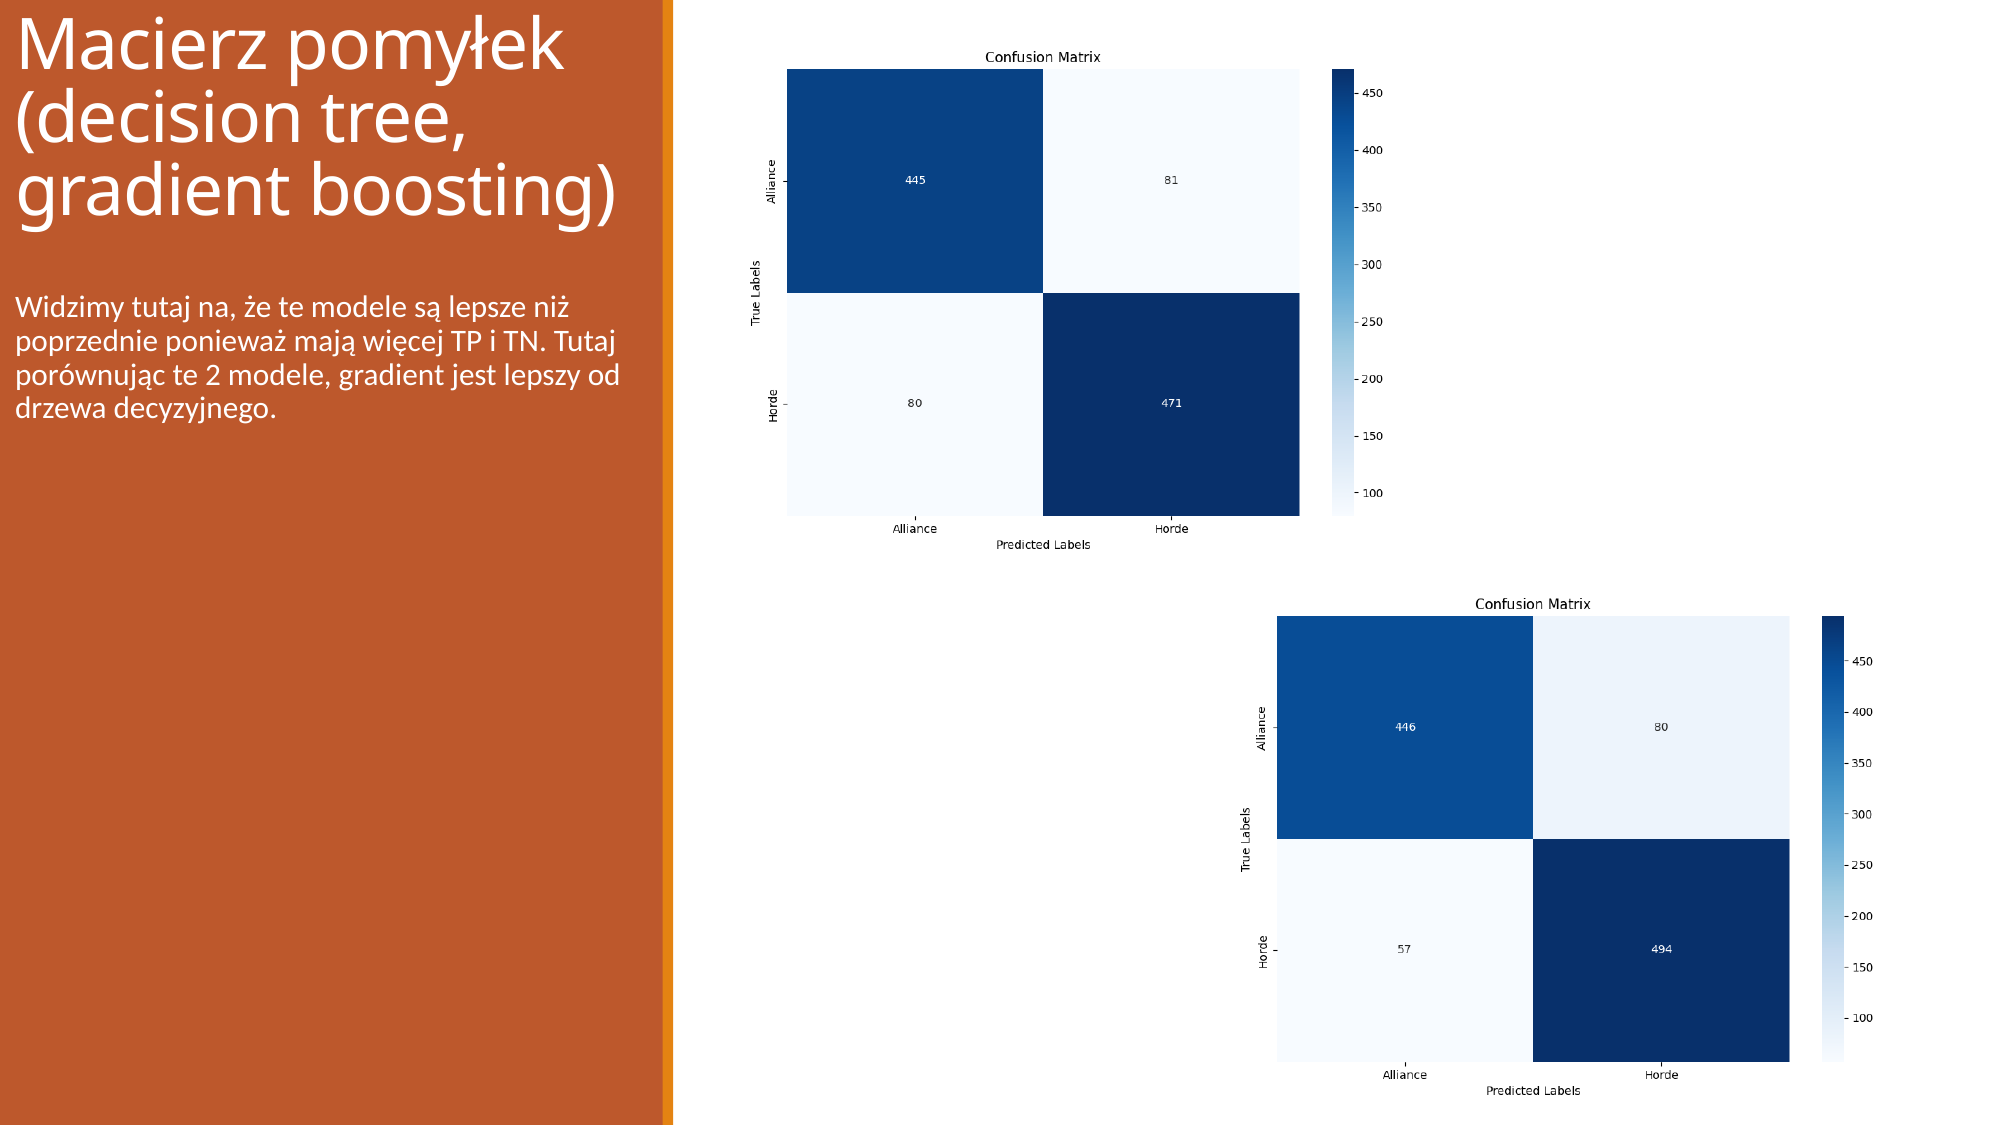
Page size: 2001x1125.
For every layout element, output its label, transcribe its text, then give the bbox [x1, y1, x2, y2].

title Macierz pomyłek (decision tree, gradient boosting) [0, 1, 664, 238]
list Widzimy tutaj na, że te modele są lepsze niż poprzednie ponieważ mają więcej TP i TN. Tutaj porównując te 2 modele, gradient jest lepszy od drzewa decyzyjnego. [0, 283, 664, 874]
picture [1172, 545, 2000, 1125]
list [682, 0, 1511, 580]
